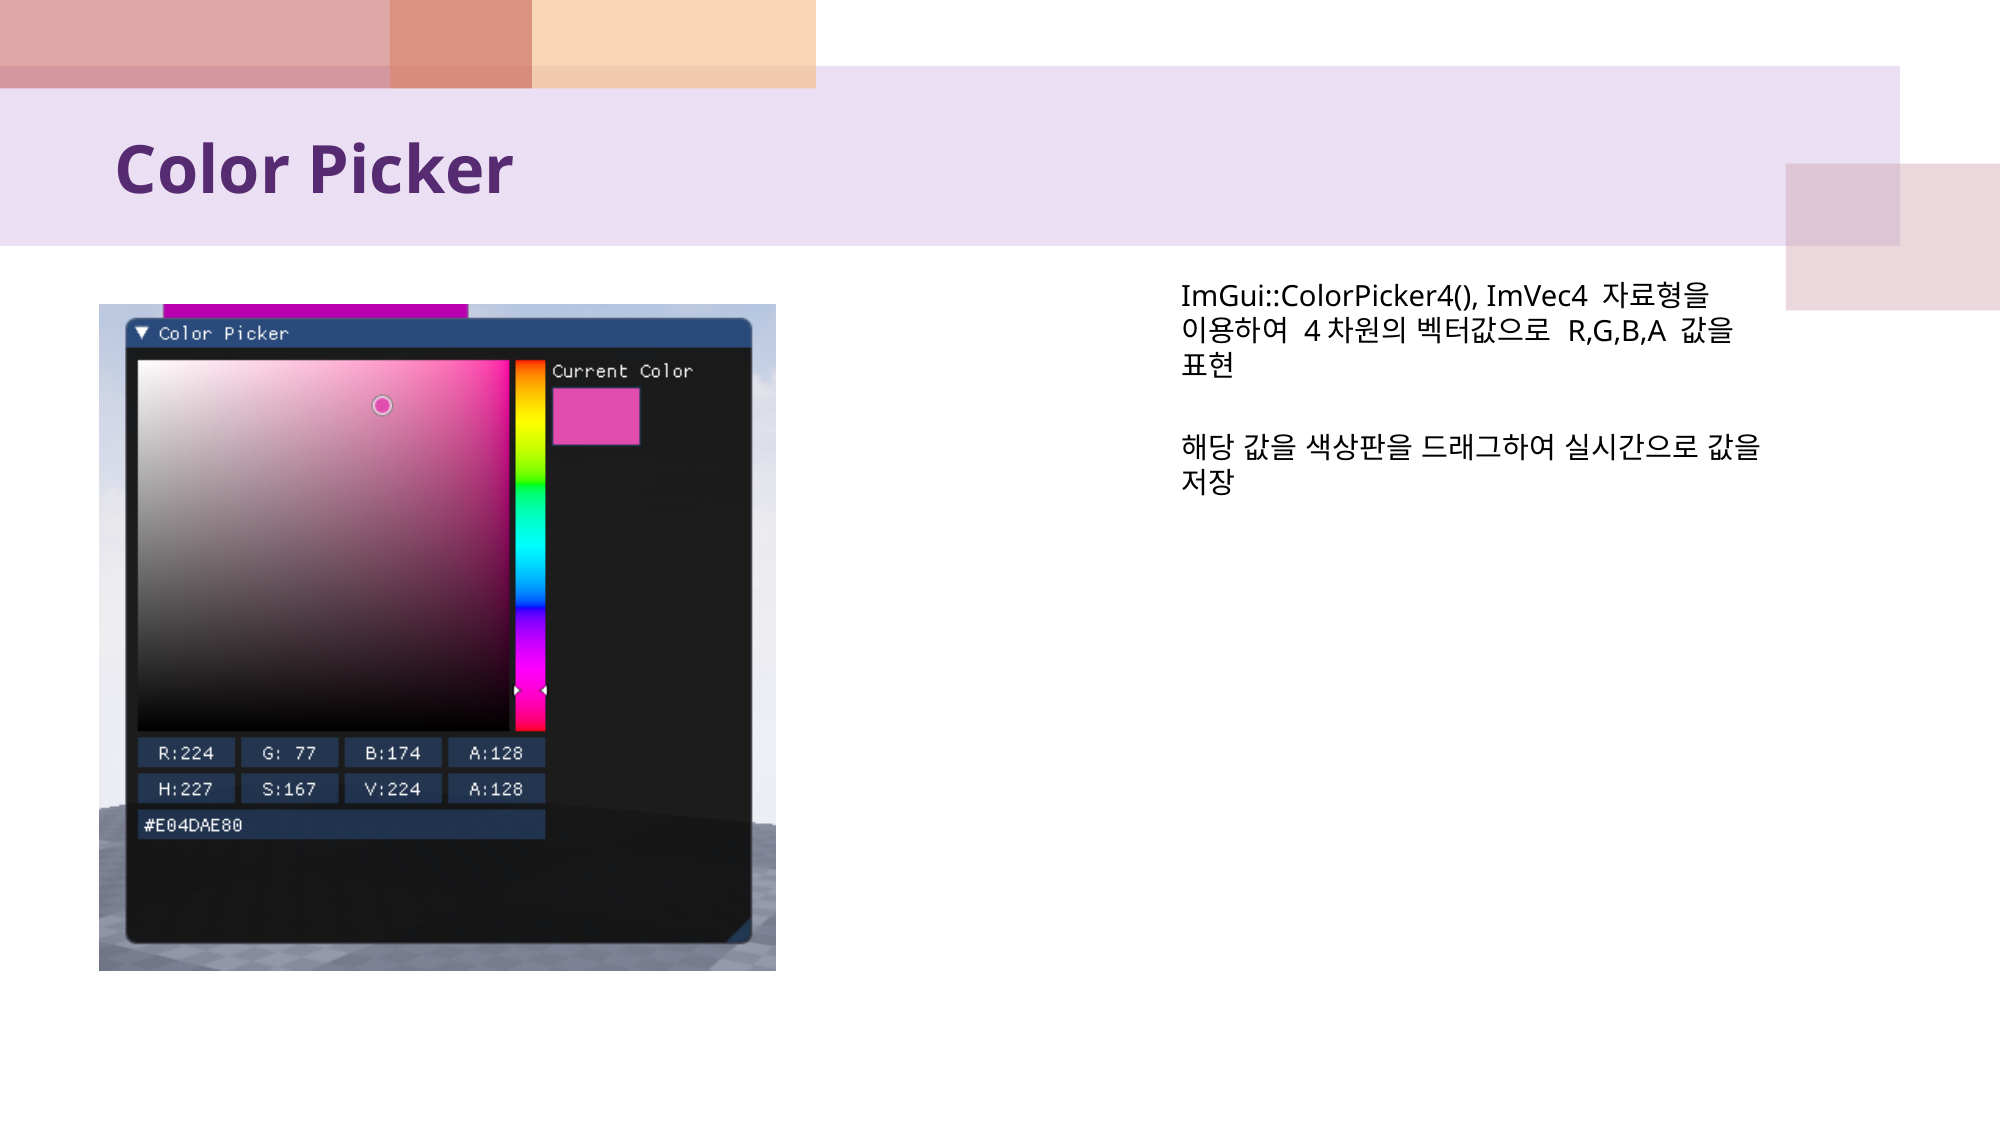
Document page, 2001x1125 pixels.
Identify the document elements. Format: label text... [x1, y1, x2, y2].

title Color Picker [99, 90, 1784, 243]
list ImGui::ColorPicker4(), ImVec4 자료형을 이용하여 4차원의 벡터값으로 R,G,B,A 값을 표현 해당 값을 색상판을 드래그하여 실시간으로 값을 저장 [1165, 270, 1782, 1005]
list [99, 304, 776, 971]
